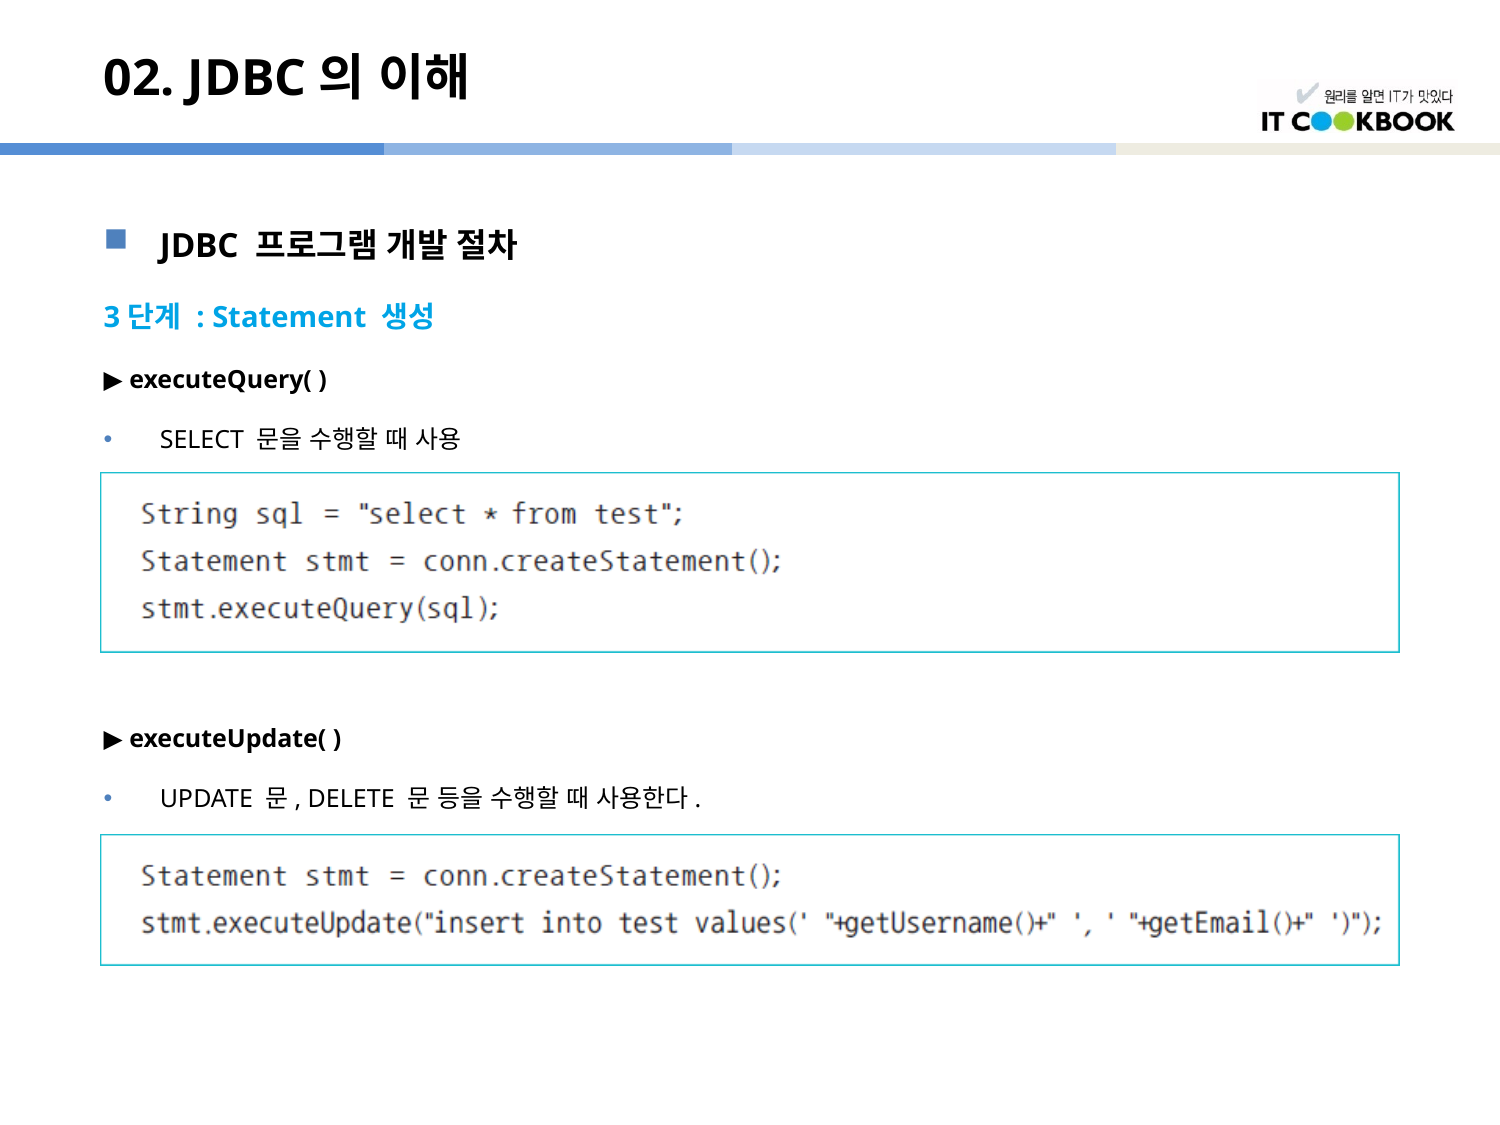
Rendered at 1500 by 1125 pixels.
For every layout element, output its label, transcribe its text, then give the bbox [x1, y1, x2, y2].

picture [100, 833, 1400, 966]
title 02. JDBC의 이해 [88, 30, 1211, 121]
picture [1257, 79, 1458, 133]
list JDBC 프로그램 개발 절차 3단계 : Statement 생성 ▶ executeQuery( ) SELECT 문을 수행할 때 사용 ▶ executeUpdate( ) UPDATE 문, DELETE 문 등을 수행할 때 사용한다. [88, 196, 1436, 280]
picture [100, 472, 1400, 653]
